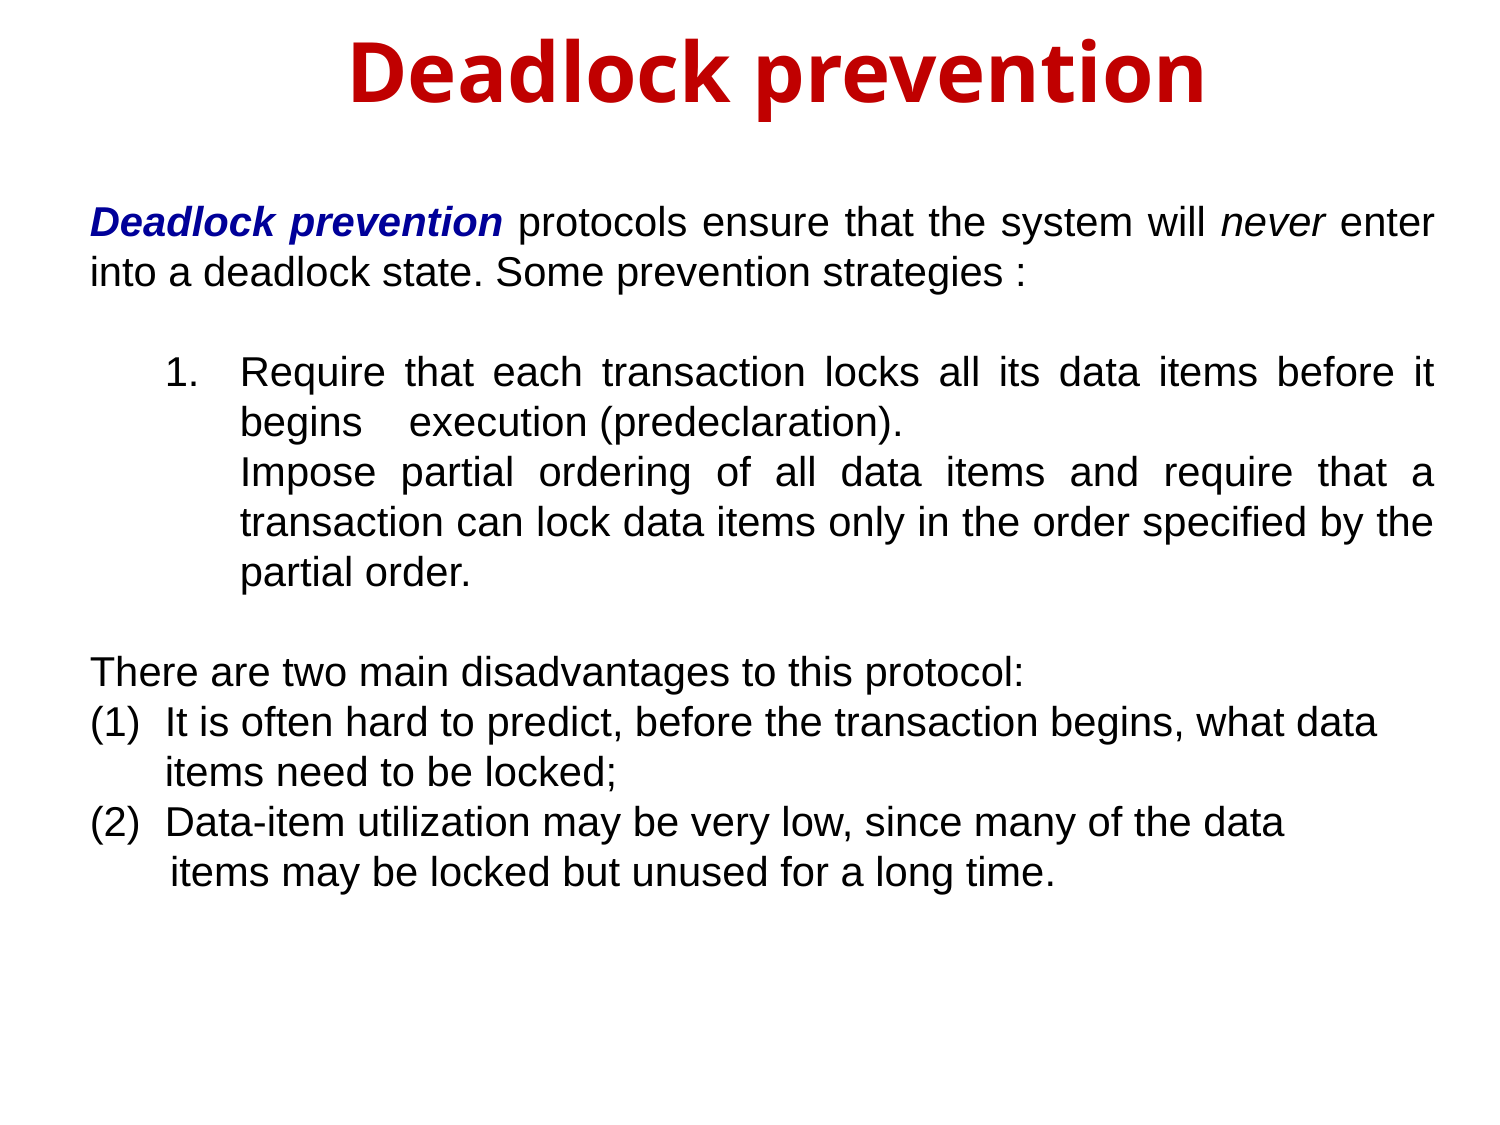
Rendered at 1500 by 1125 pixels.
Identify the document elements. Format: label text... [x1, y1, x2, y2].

text_box Deadlock prevention [126, 19, 1451, 120]
text_box Deadlock prevention protocols ensure that the system will never enter into a deadlock state. Some prevention strategies : Require that each transaction locks all its data items before it begins execution (predeclaration). Impose partial ordering of all data items and require that a transaction can lock data items only in the order specified by the partial order. There are two main disadvantages to this protocol: It is often hard to predict, before the transaction begins, what data items need to be locked; Data-item utilization may be very low, since many of the data items may be locked but unused for a long time. [75, 187, 1450, 903]
